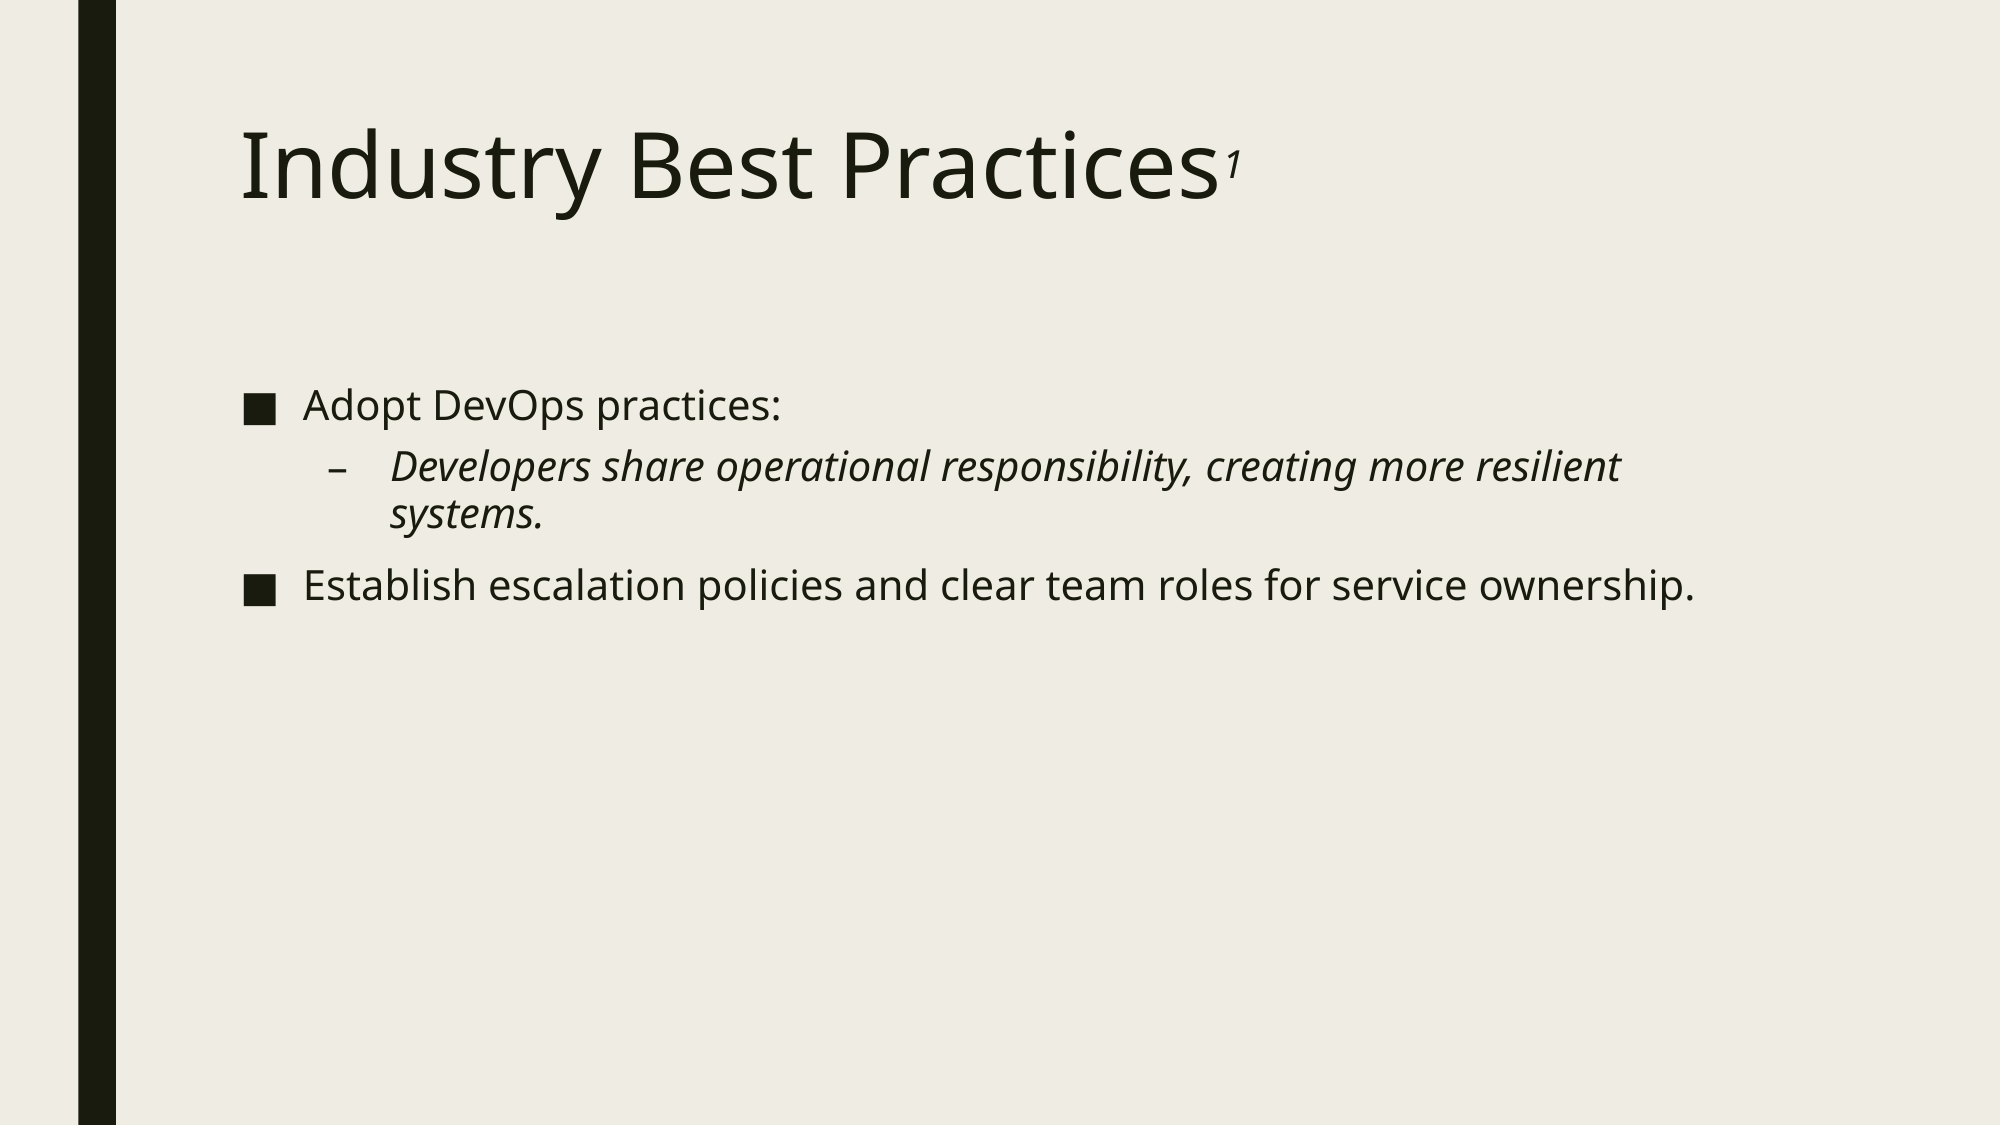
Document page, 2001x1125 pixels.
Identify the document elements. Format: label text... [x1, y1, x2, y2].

list Adopt DevOps practices: Developers share operational responsibility, creating more resilient systems. Establish escalation policies and clear team roles for service ownership. [225, 375, 1800, 963]
title Industry Best Practices1 [225, 112, 1800, 357]
